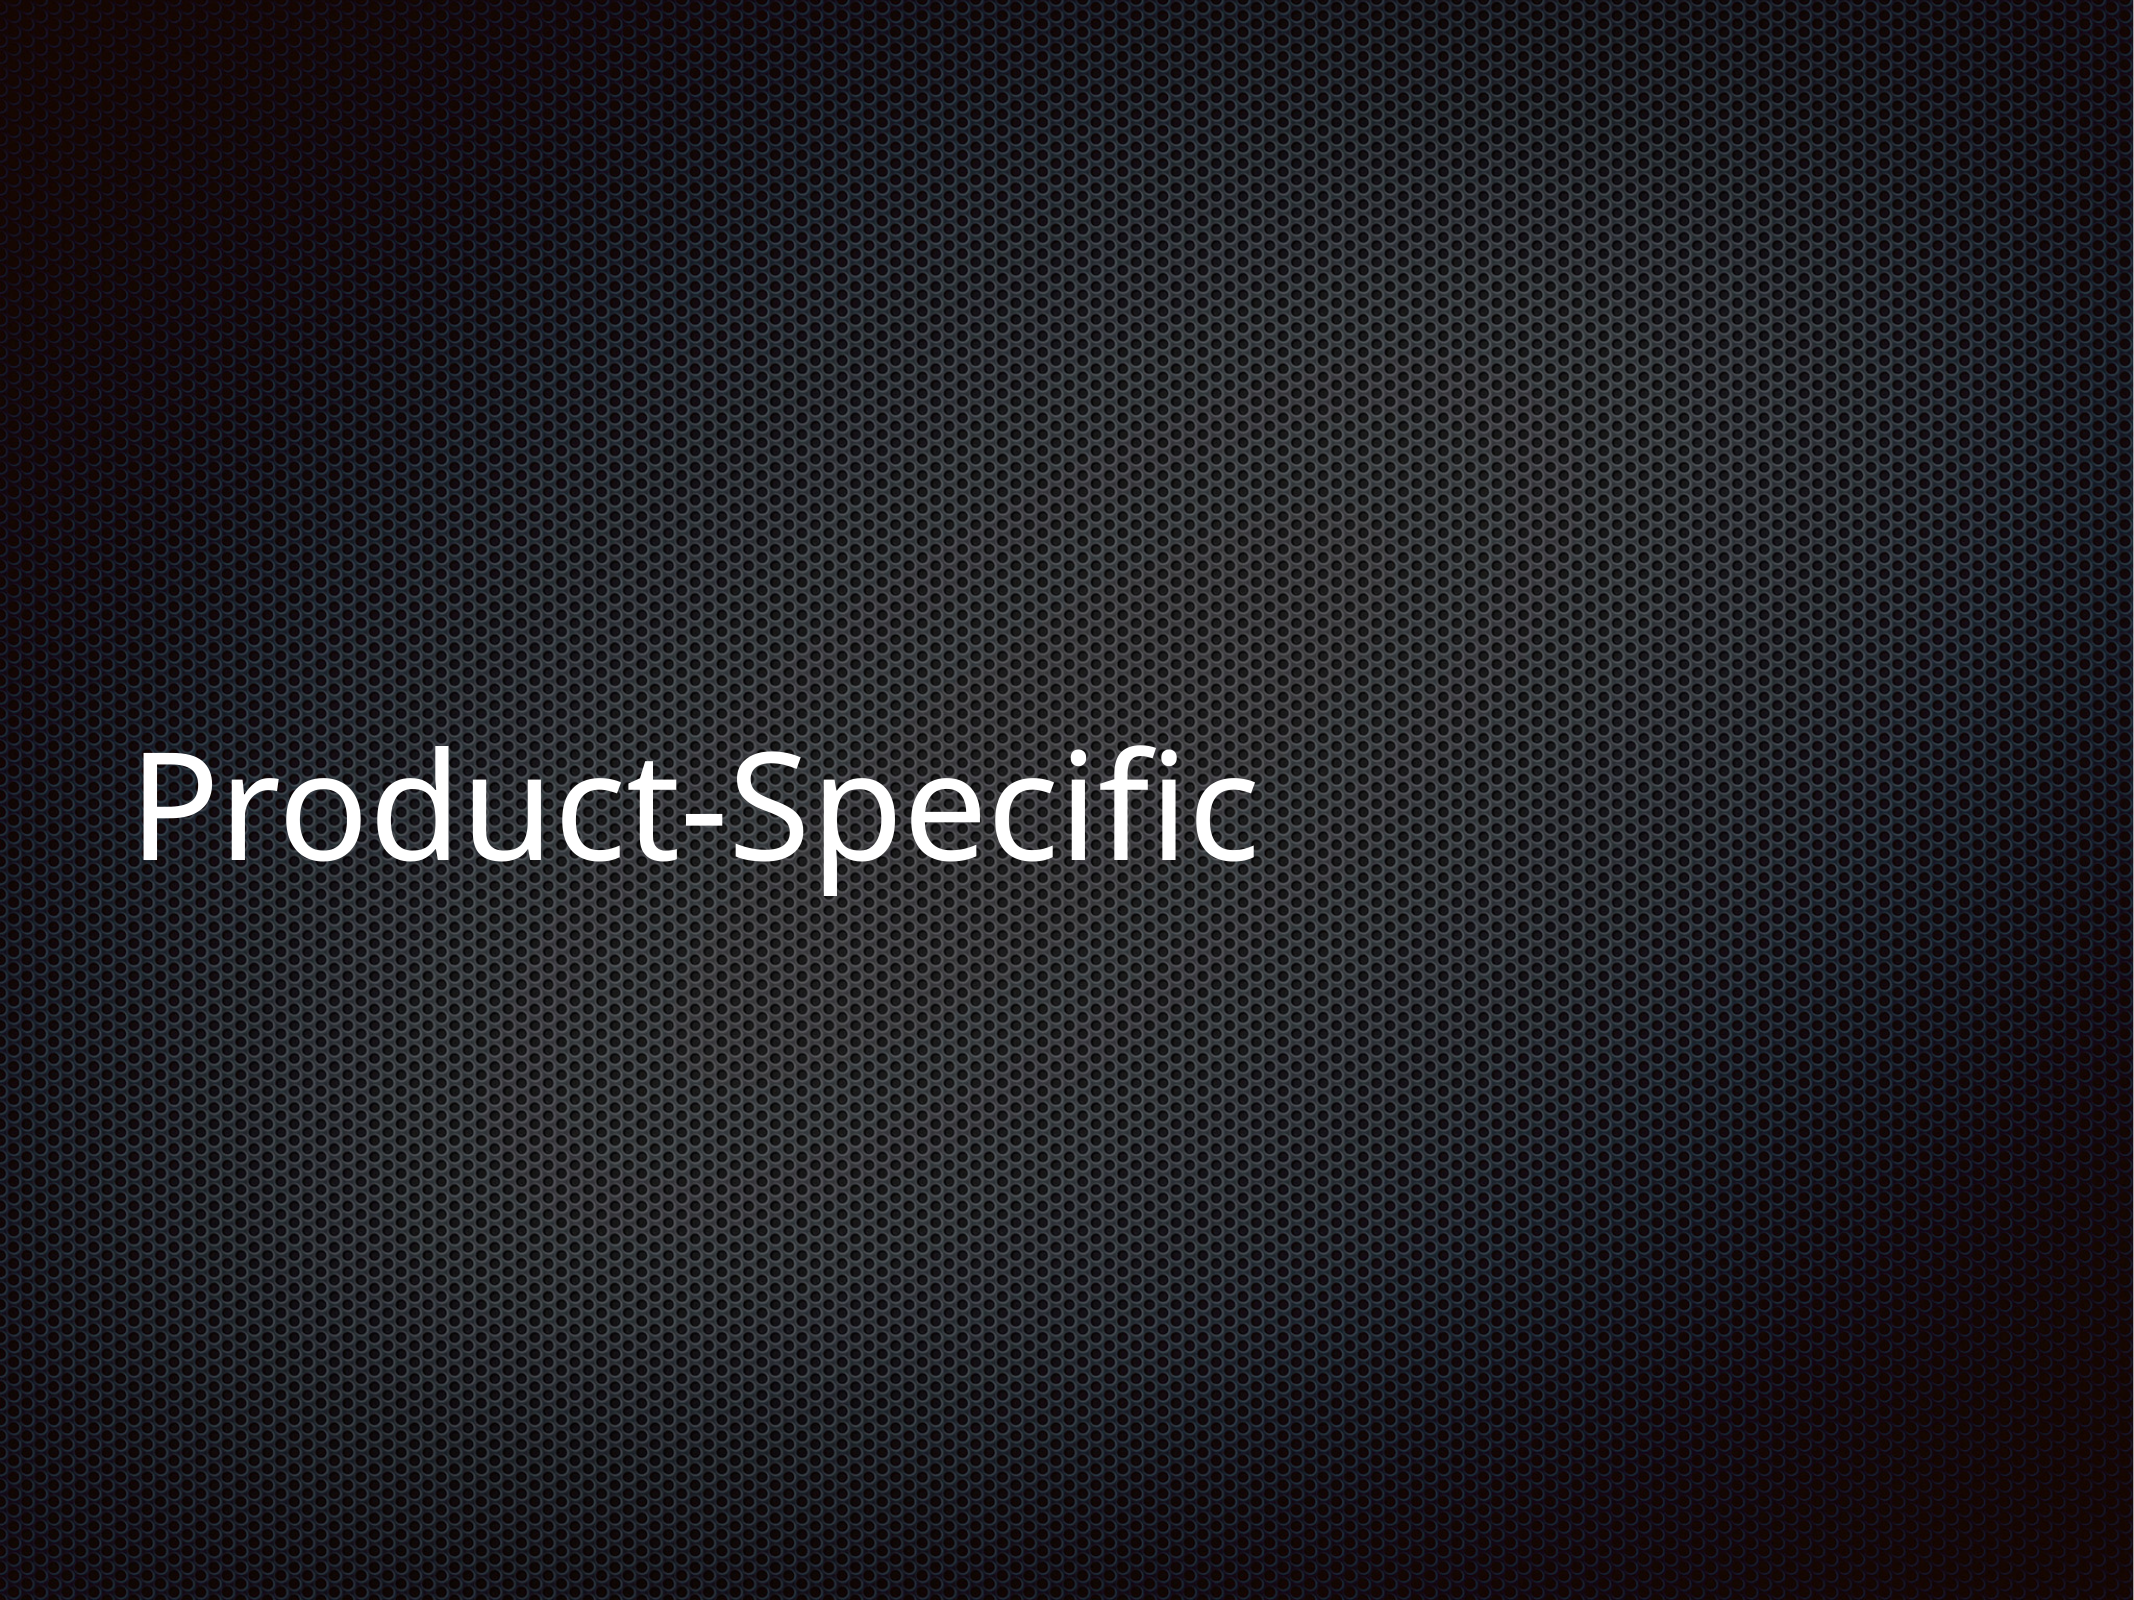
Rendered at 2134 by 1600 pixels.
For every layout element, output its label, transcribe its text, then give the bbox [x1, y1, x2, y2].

picture [0, 0, 2134, 1600]
title Product-Specific [128, 599, 2005, 1001]
